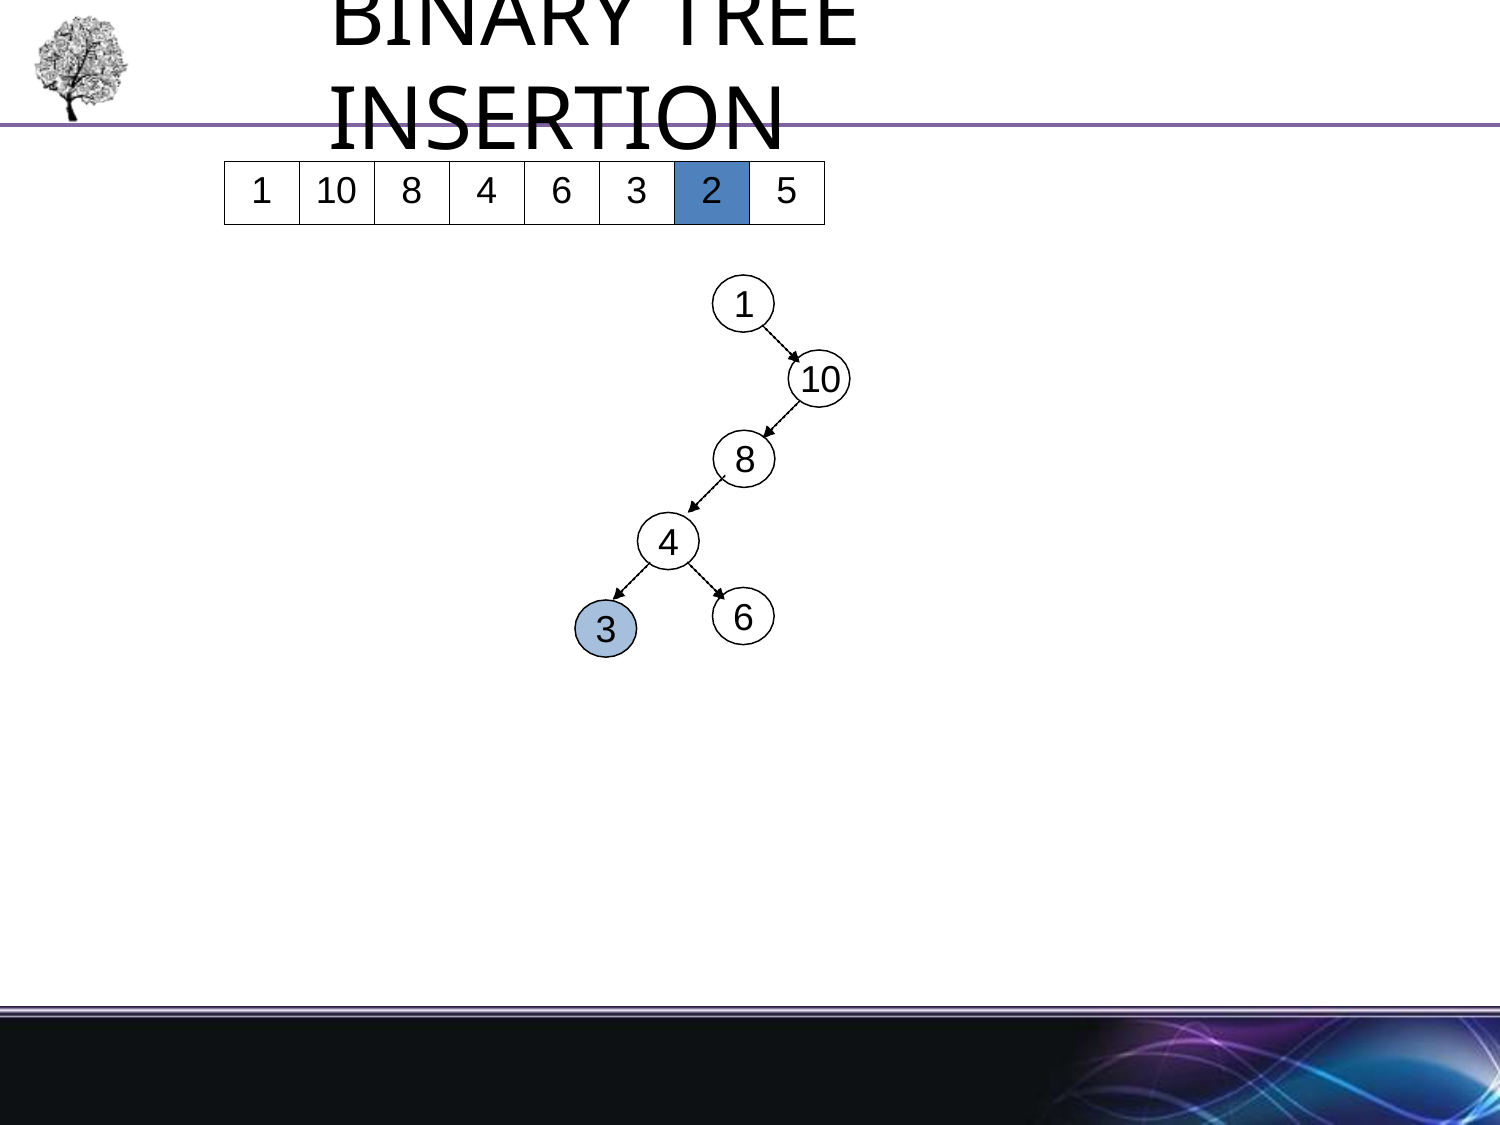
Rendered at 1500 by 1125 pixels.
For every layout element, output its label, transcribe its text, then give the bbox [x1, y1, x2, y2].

table_header 10 [300, 162, 374, 224]
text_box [689, 564, 774, 644]
text_box [13, 3, 145, 135]
title Binary Tree Insertion [326, 0, 1100, 168]
table_header 8 [375, 168, 449, 224]
table_header 6 [525, 168, 599, 224]
table_header 5 [750, 168, 824, 224]
table_header 4 [450, 168, 524, 224]
text_box [0, 1006, 1500, 1125]
table_header 1 [225, 162, 299, 224]
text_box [639, 276, 849, 568]
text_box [576, 564, 649, 656]
table_header 3 [600, 168, 674, 224]
table_header 2 [675, 168, 749, 224]
